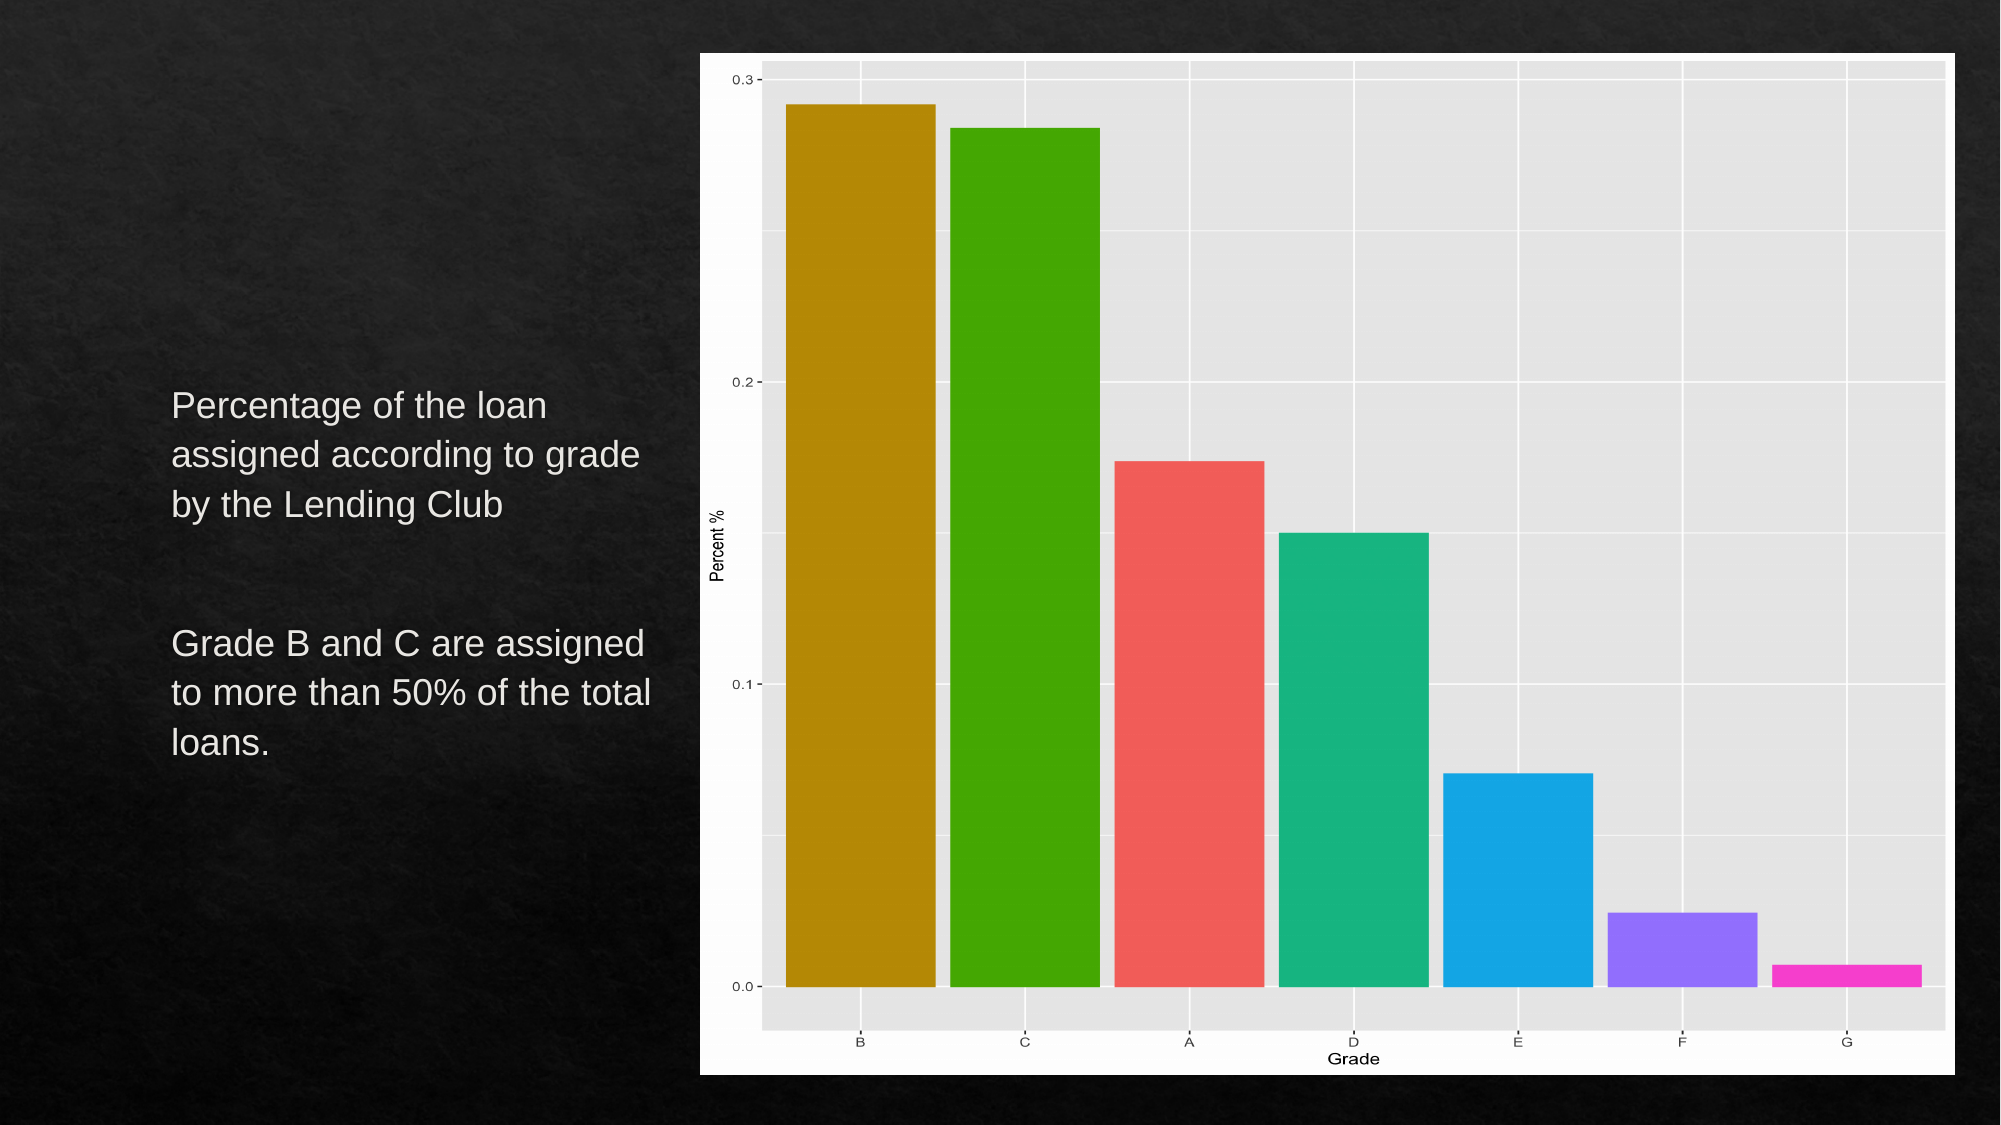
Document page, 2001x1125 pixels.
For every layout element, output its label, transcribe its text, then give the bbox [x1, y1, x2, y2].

picture [700, 52, 1955, 1075]
text_box [0, 0, 2000, 1125]
list Percentage of the loan assigned according to grade by the Lending Club Grade B and C are assigned to more than 50% of the total loans. [149, 368, 692, 950]
